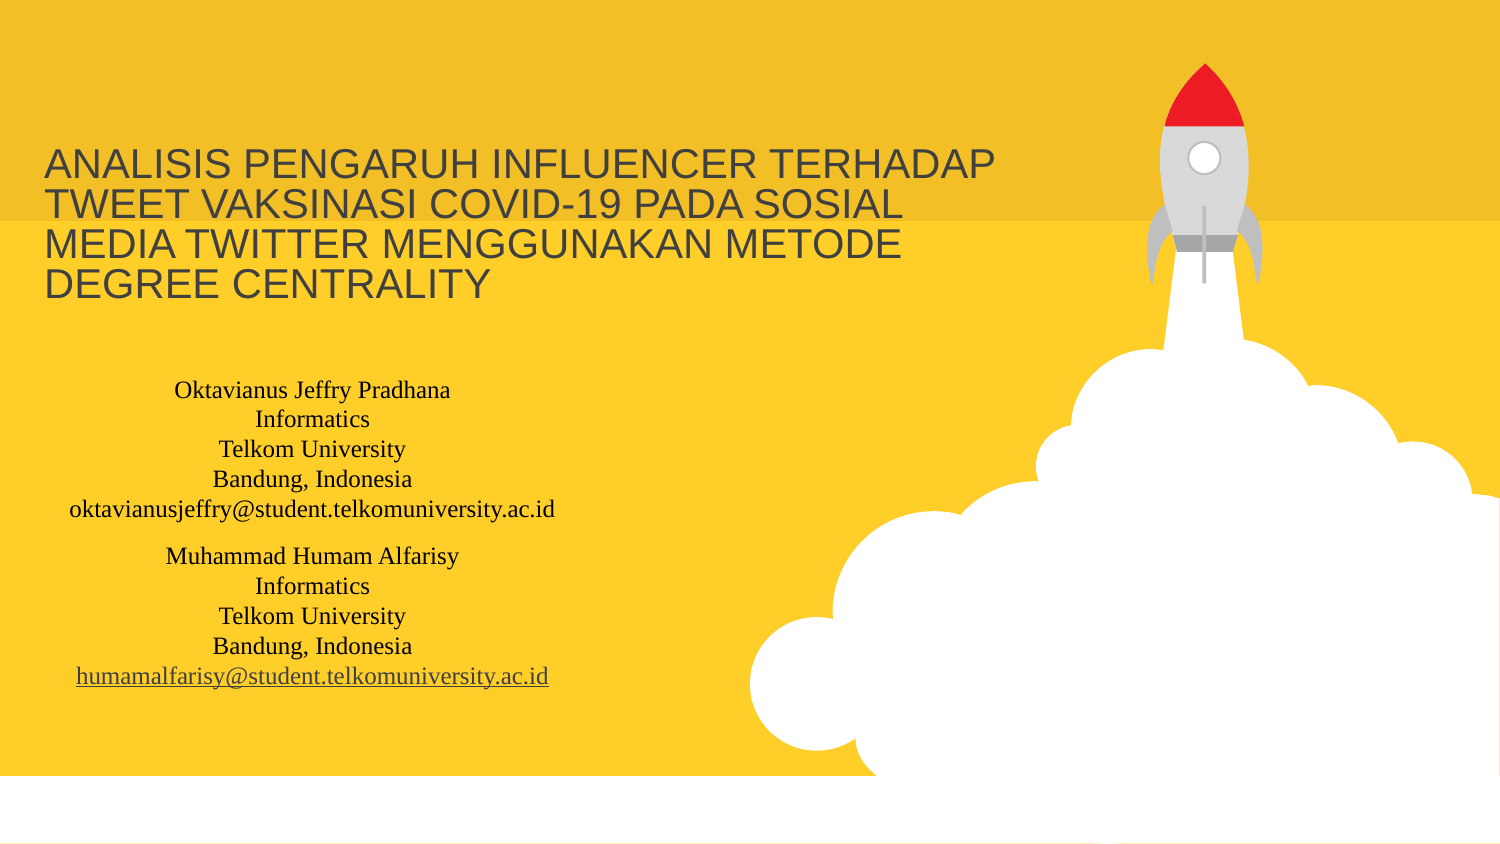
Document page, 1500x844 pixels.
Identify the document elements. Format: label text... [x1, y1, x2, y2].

text_box Oktavianus Jeffry Pradhana Informatics Telkom University Bandung, Indonesia oktavianusjeffry@student.telkomuniversity.ac.id [52, 365, 573, 531]
text_box Muhammad Humam Alfarisy Informatics Telkom University Bandung, Indonesia humamalfarisy@student.telkomuniversity.ac.id [0, 532, 688, 697]
list ANALISIS PENGARUH INFLUENCER TERHADAP TWEET VAKSINASI COVID-19 PADA SOSIAL MEDIA TWITTER MENGGUNAKAN METODE DEGREE CENTRALITY [29, 114, 1058, 340]
